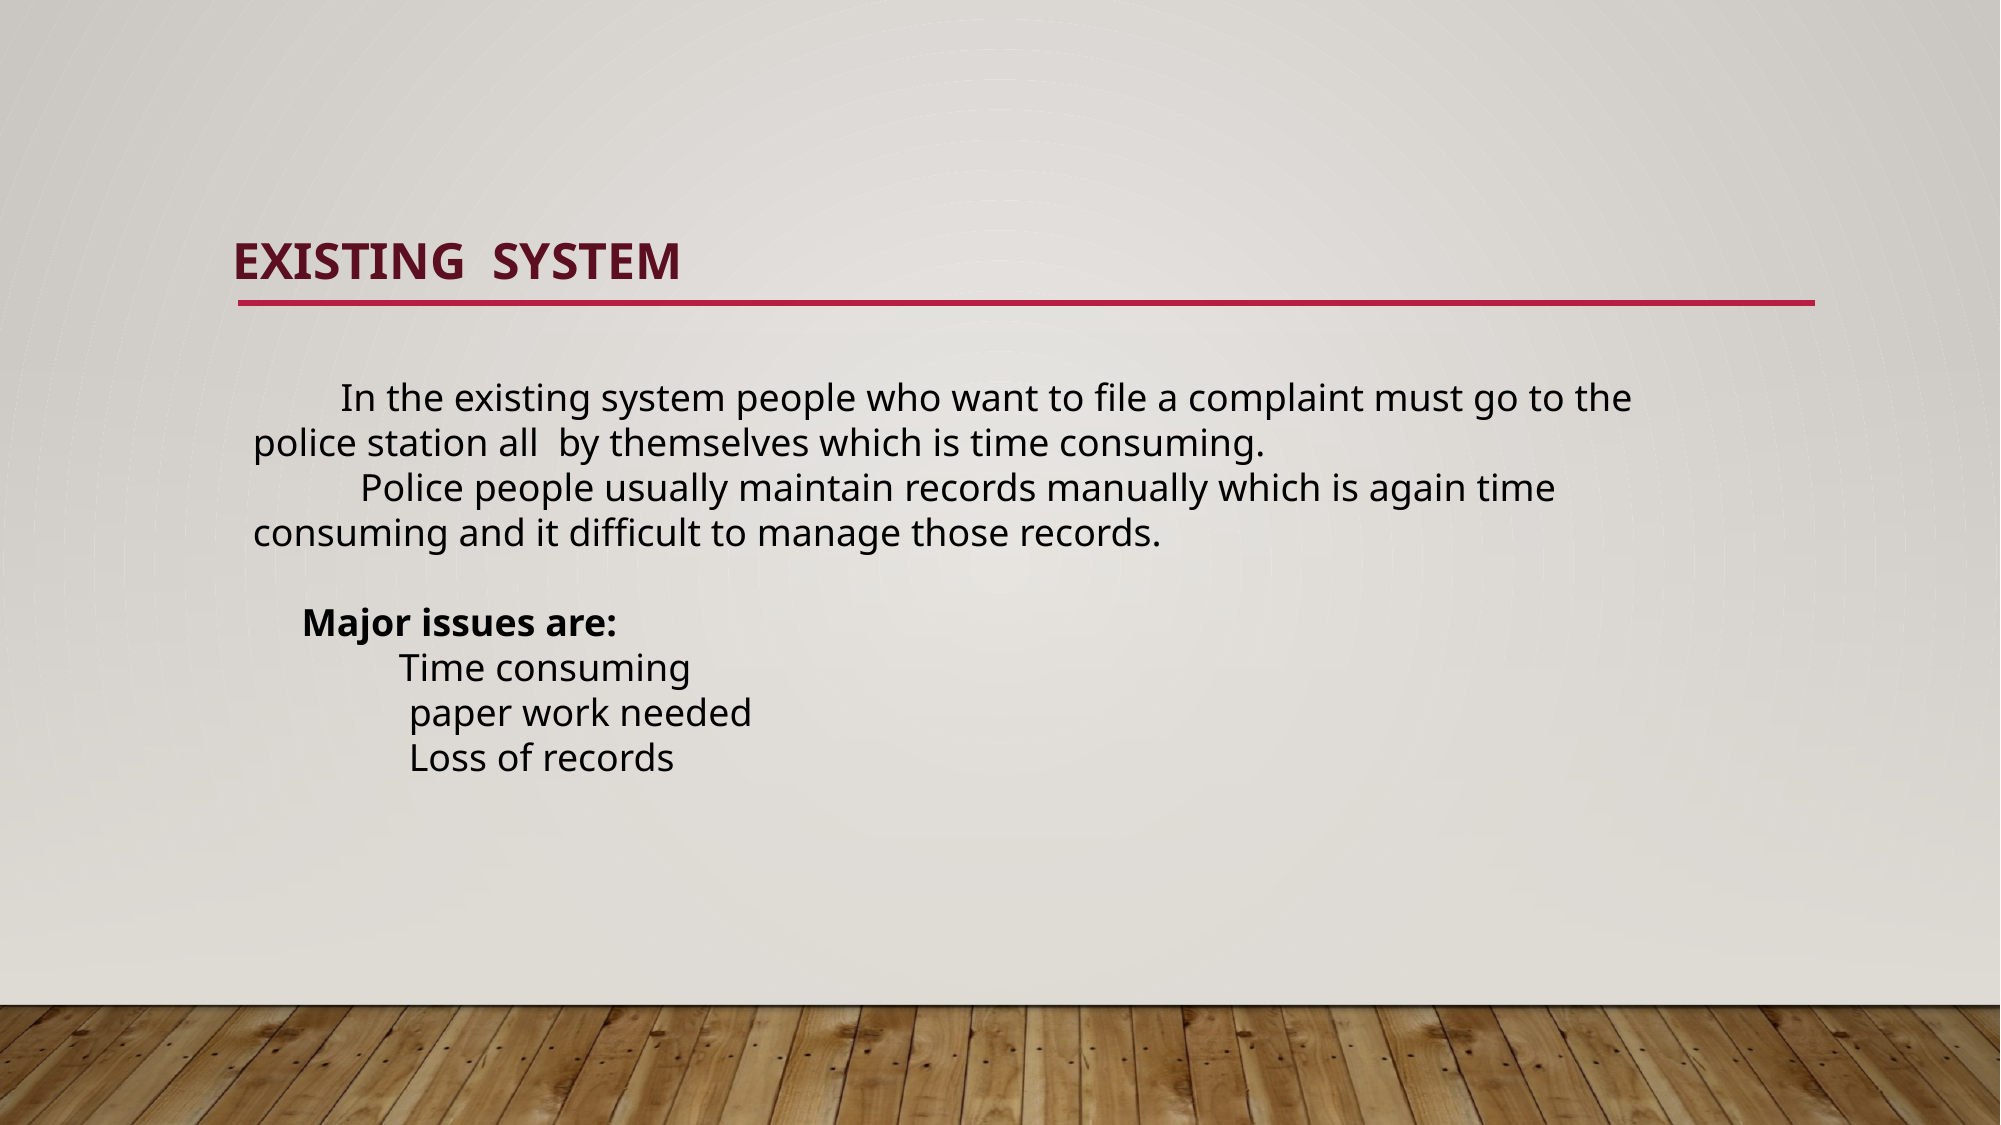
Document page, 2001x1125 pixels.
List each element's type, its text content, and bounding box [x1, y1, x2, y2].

text_box In the existing system people who want to file a complaint must go to the police station all by themselves which is time consuming. Police people usually maintain records manually which is again time consuming and it difficult to manage those records. Major issues are: Time consuming paper work needed Loss of records [238, 367, 1691, 787]
text_box EXISTING SYSTEM [218, 222, 1175, 297]
picture [0, 1005, 2000, 1125]
